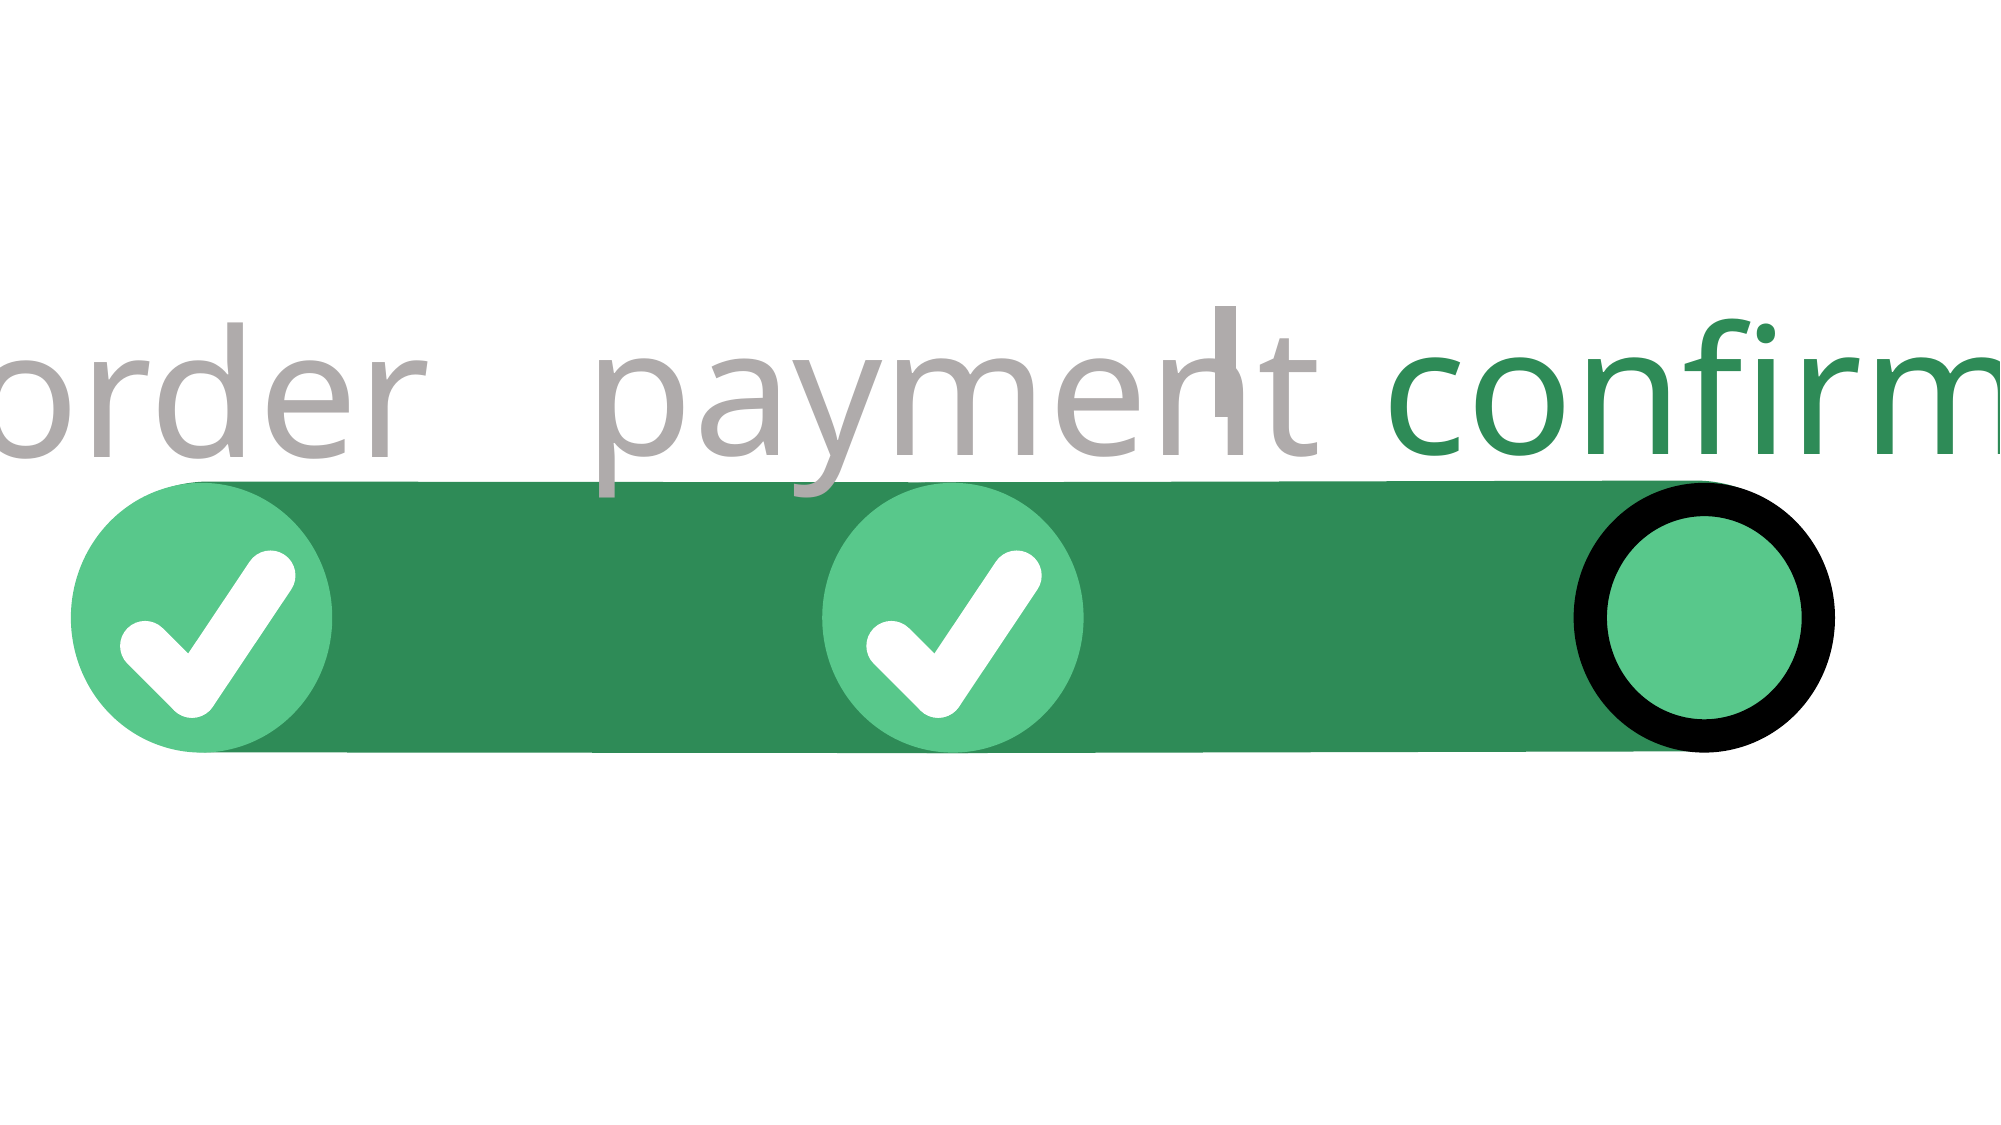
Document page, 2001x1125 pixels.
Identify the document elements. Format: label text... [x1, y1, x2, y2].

text_box [86, 498, 317, 737]
text_box [837, 618, 1068, 737]
text_box order [0, 272, 697, 501]
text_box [145, 645, 191, 693]
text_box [191, 575, 271, 693]
text_box payment [458, 270, 1448, 499]
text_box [938, 575, 1017, 693]
text_box [837, 498, 1068, 616]
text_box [891, 645, 938, 693]
text_box confirm [1209, 269, 2000, 498]
text_box [1589, 498, 1820, 737]
